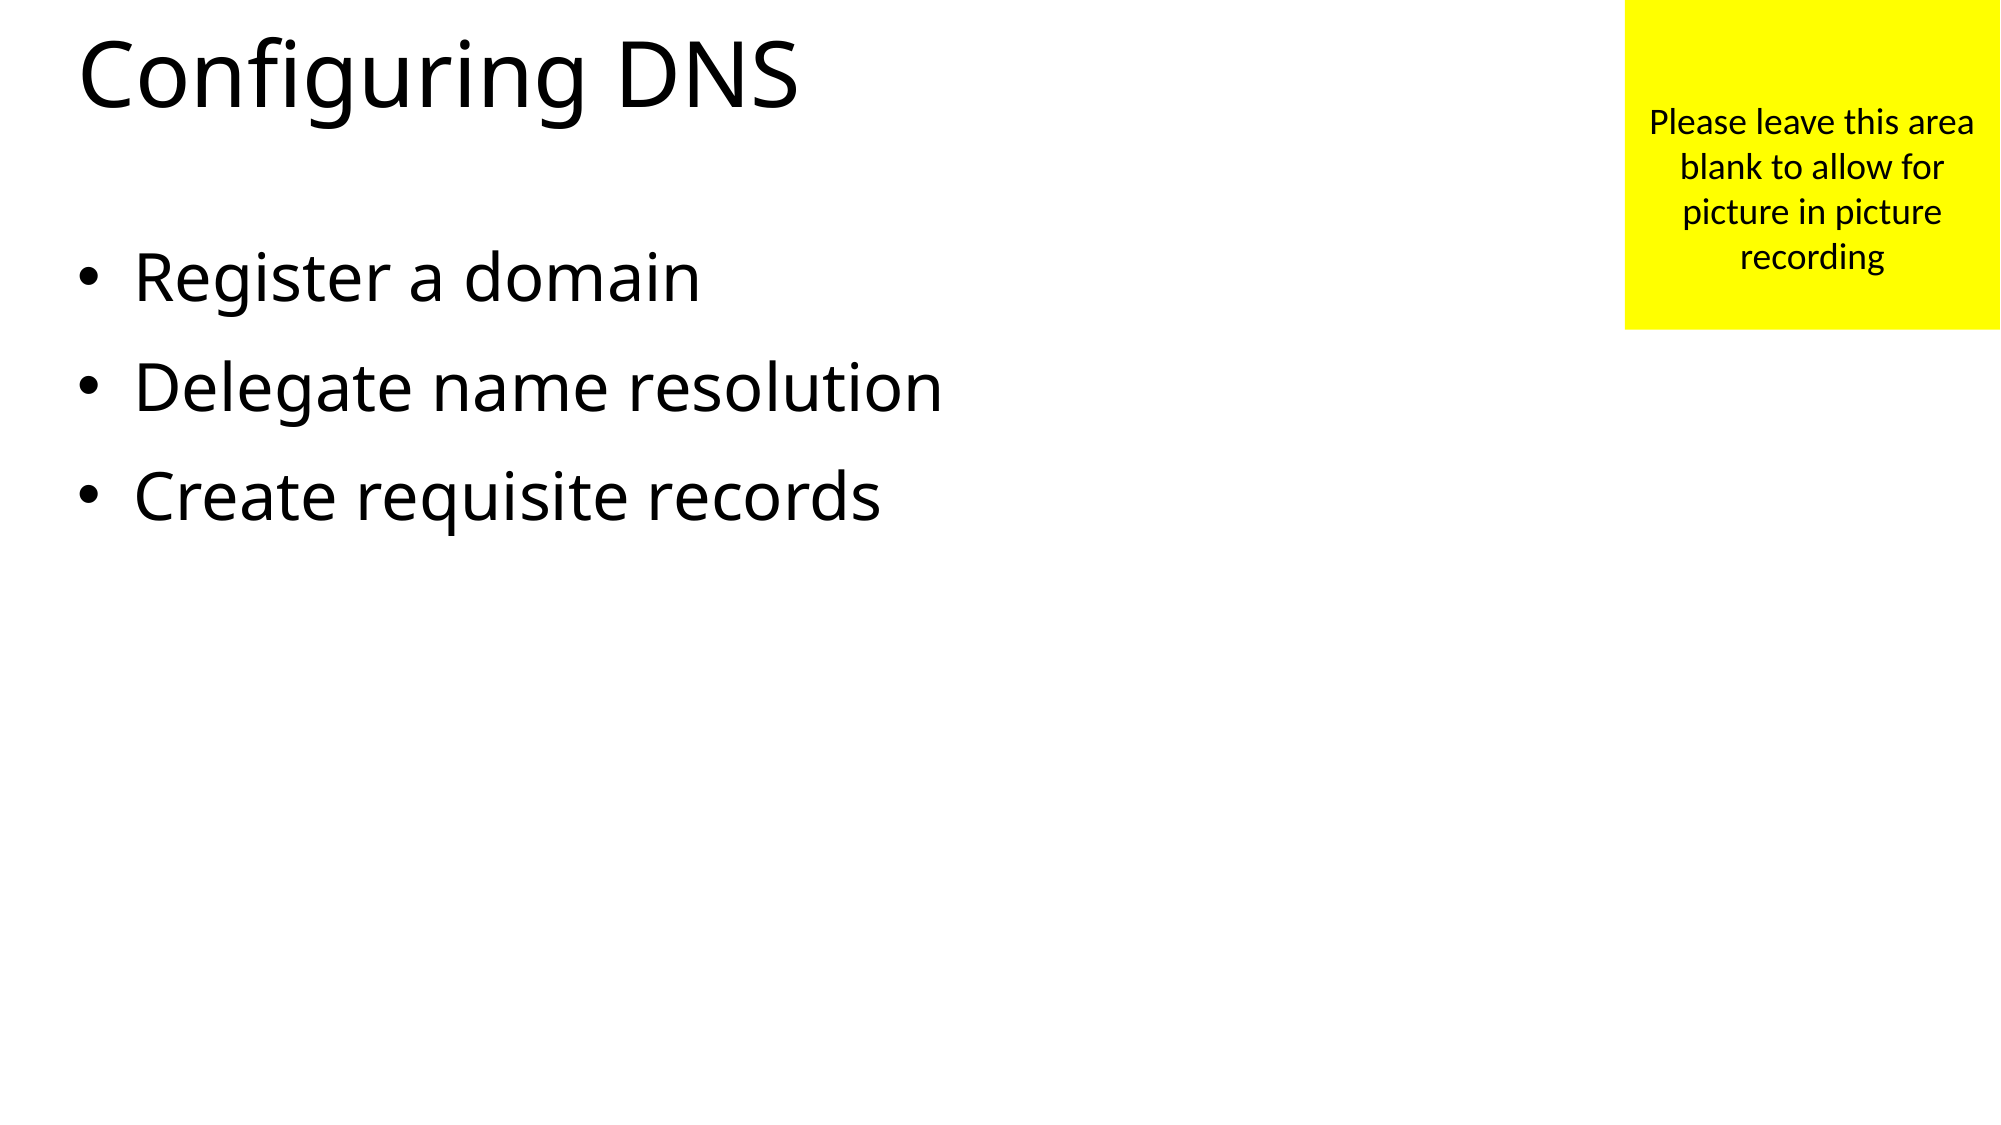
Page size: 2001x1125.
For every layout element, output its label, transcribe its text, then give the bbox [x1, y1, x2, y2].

list Register a domain Delegate name resolution Create requisite records [62, 227, 1953, 1096]
title Configuring DNS [62, 29, 1624, 205]
text_box Please leave this area blank to allow for picture in picture recording [1624, 0, 2000, 330]
